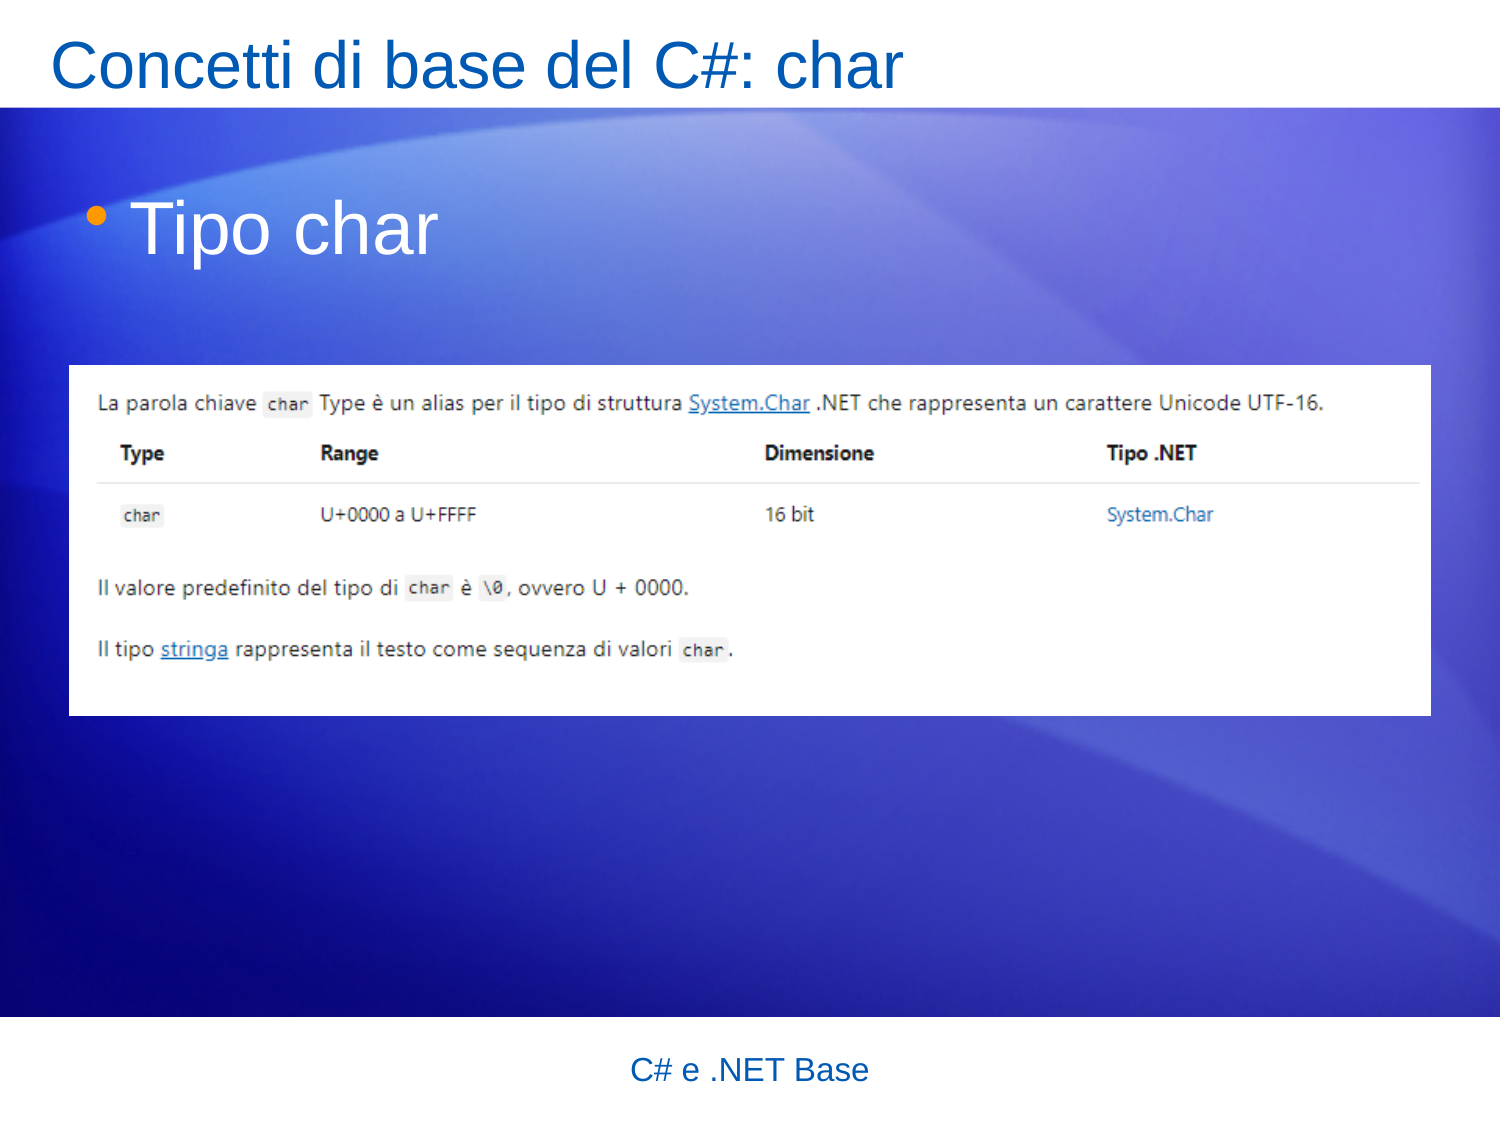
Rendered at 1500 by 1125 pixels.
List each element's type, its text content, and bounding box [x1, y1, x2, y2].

footer C# e .NET Base [445, 1017, 1055, 1096]
title Concetti di base del C#: char [35, 11, 1386, 112]
picture [0, 108, 1500, 1017]
text_box [37, 756, 1388, 900]
text_box Tipo char [69, 171, 1371, 277]
